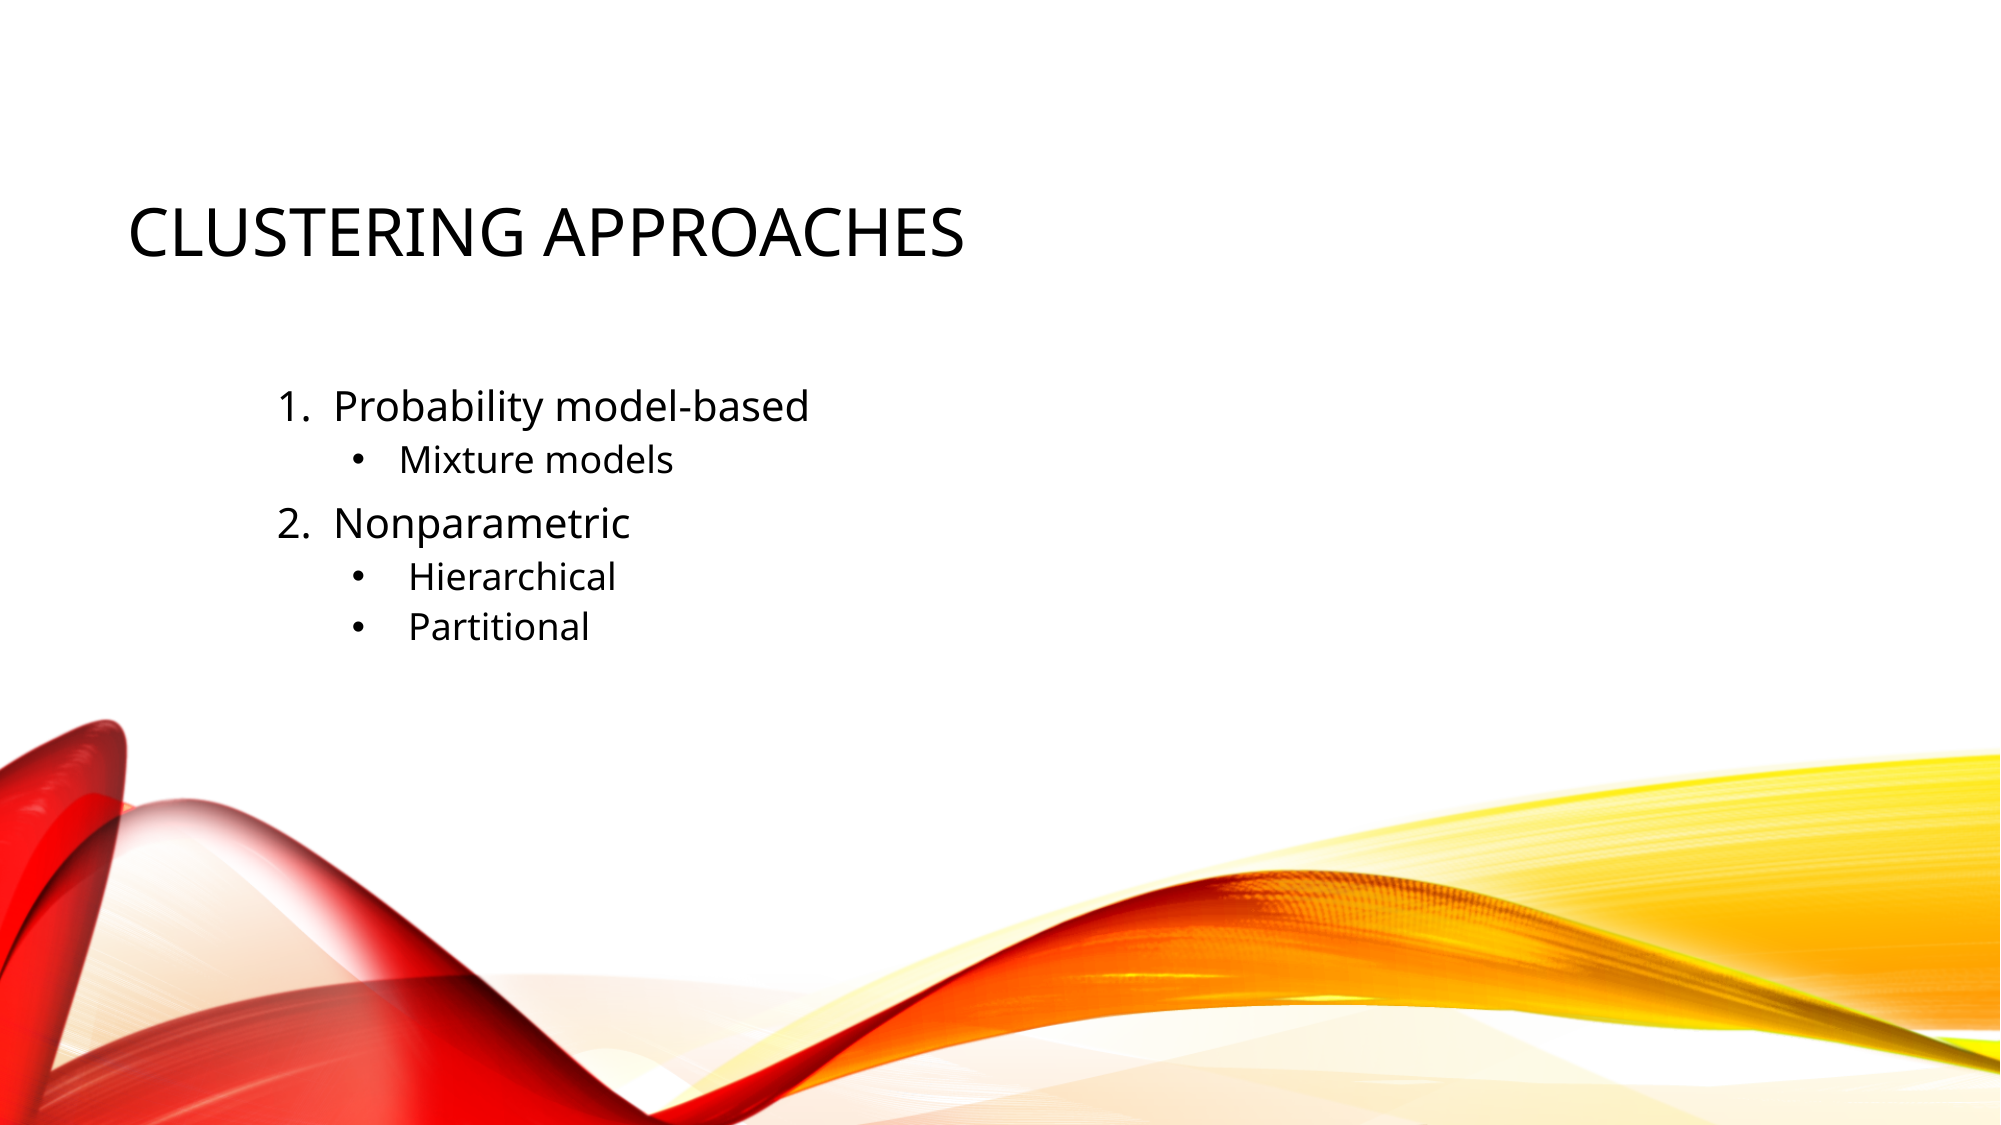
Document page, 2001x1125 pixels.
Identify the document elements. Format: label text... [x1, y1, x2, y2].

picture [0, 717, 2000, 1125]
list Probability model-based Mixture models Nonparametric Hierarchical Partitional [261, 346, 1633, 688]
title Clustering Approaches [112, 123, 1888, 347]
